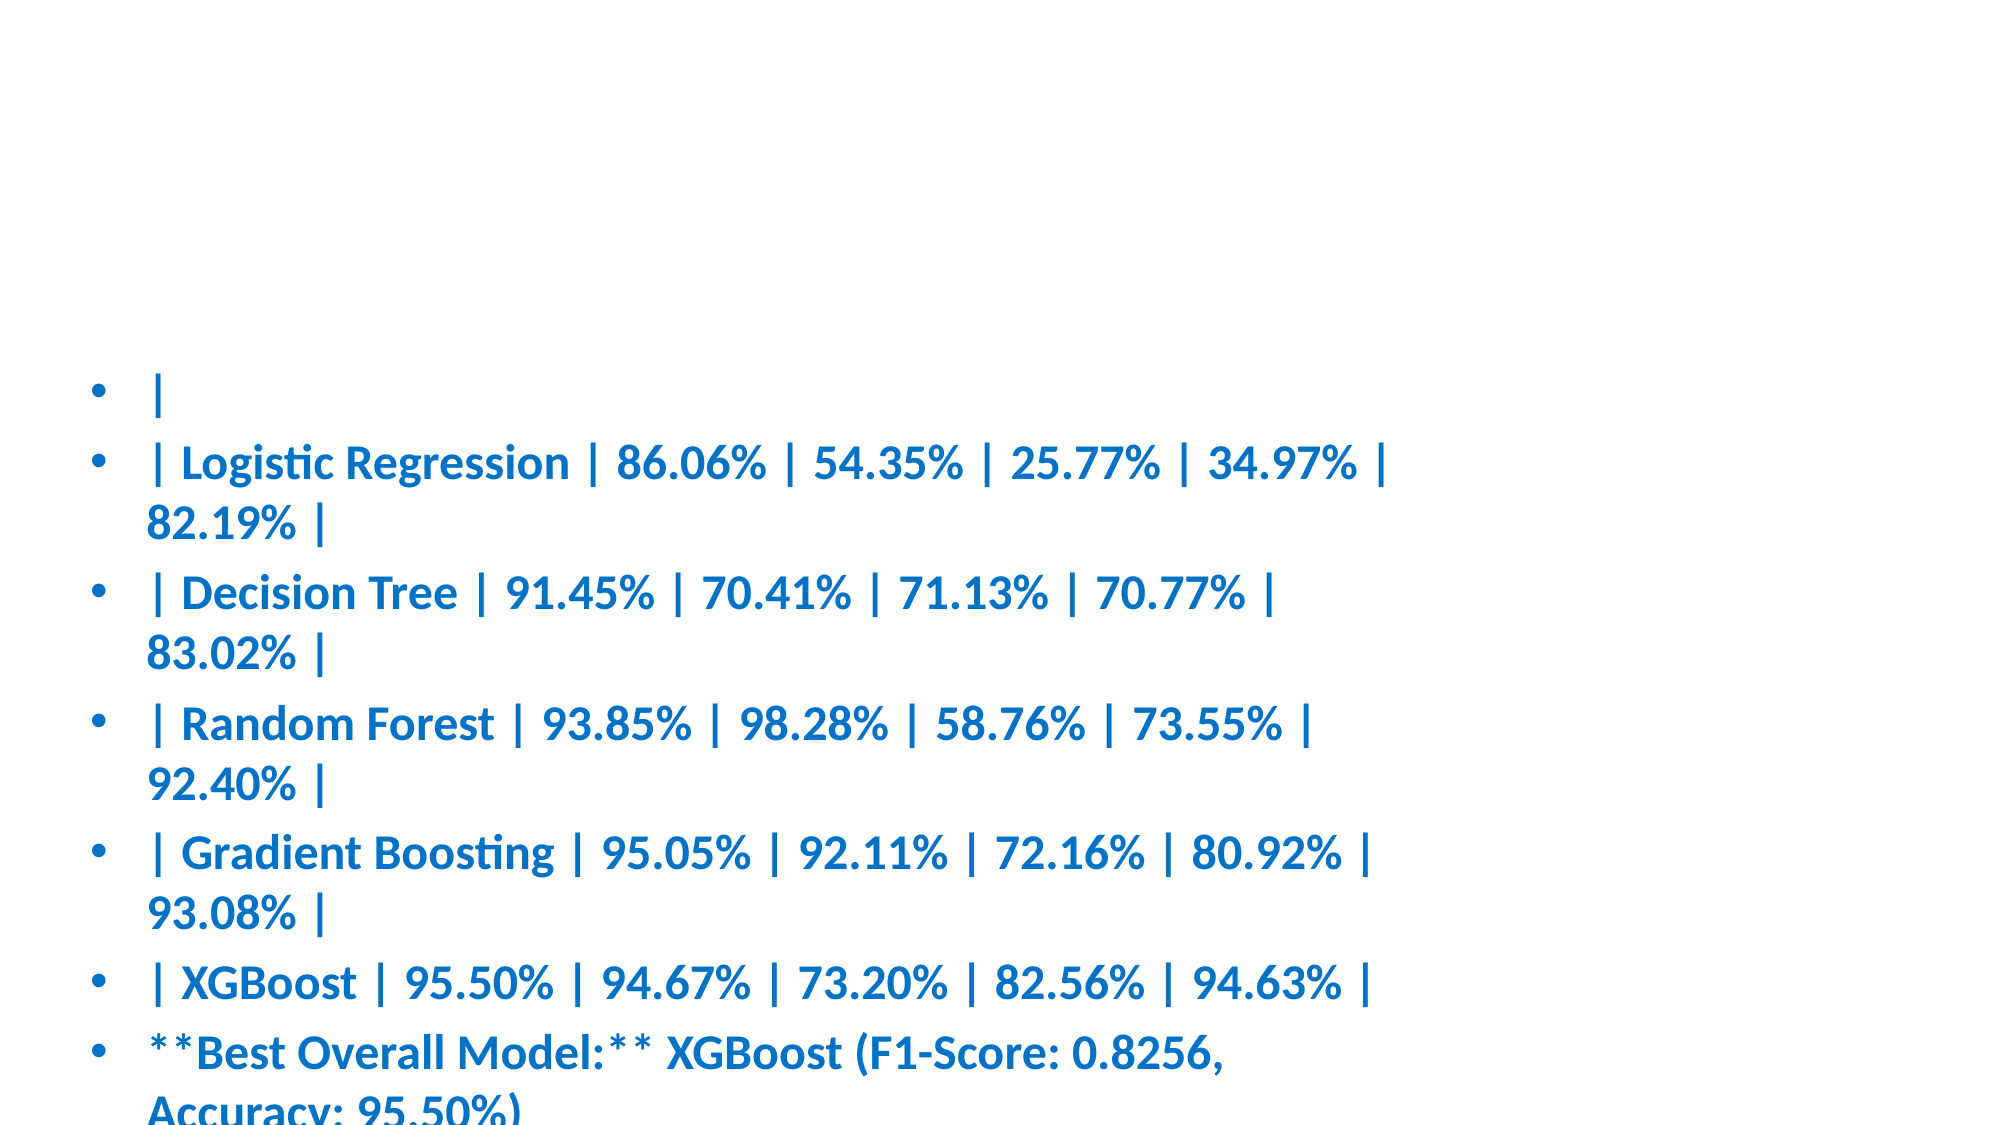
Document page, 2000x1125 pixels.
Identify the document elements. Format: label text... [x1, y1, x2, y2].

list | | Logistic Regression | 86.06% | 54.35% | 25.77% | 34.97% | 82.19% | | Decision Tree | 91.45% | 70.41% | 71.13% | 70.77% | 83.02% | | Random Forest | 93.85% | 98.28% | 58.76% | 73.55% | 92.40% | | Gradient Boosting | 95.05% | 92.11% | 72.16% | 80.92% | 93.08% | | XGBoost | 95.50% | 94.67% | 73.20% | 82.56% | 94.63% | **Best Overall Model:** XGBoost (F1-Score: 0.8256, Accuracy: 95.50%) [75, 262, 1425, 1005]
